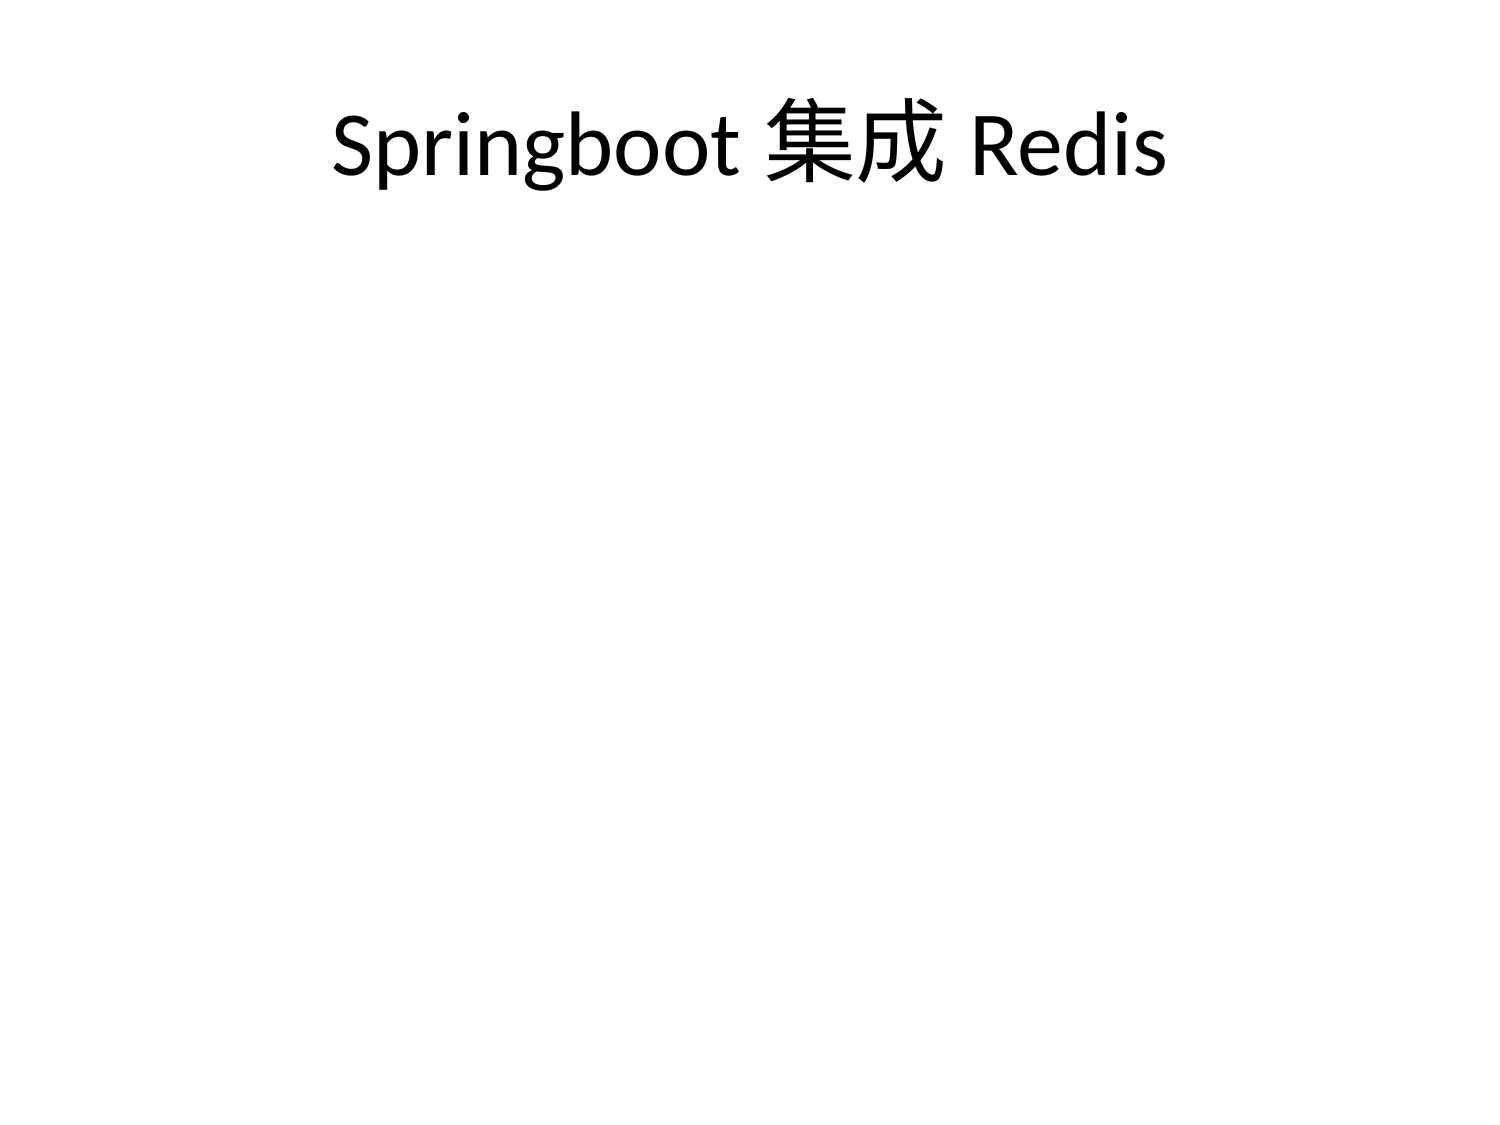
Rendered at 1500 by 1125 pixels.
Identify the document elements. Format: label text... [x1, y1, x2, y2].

title Springboot集成Redis [75, 45, 1425, 233]
